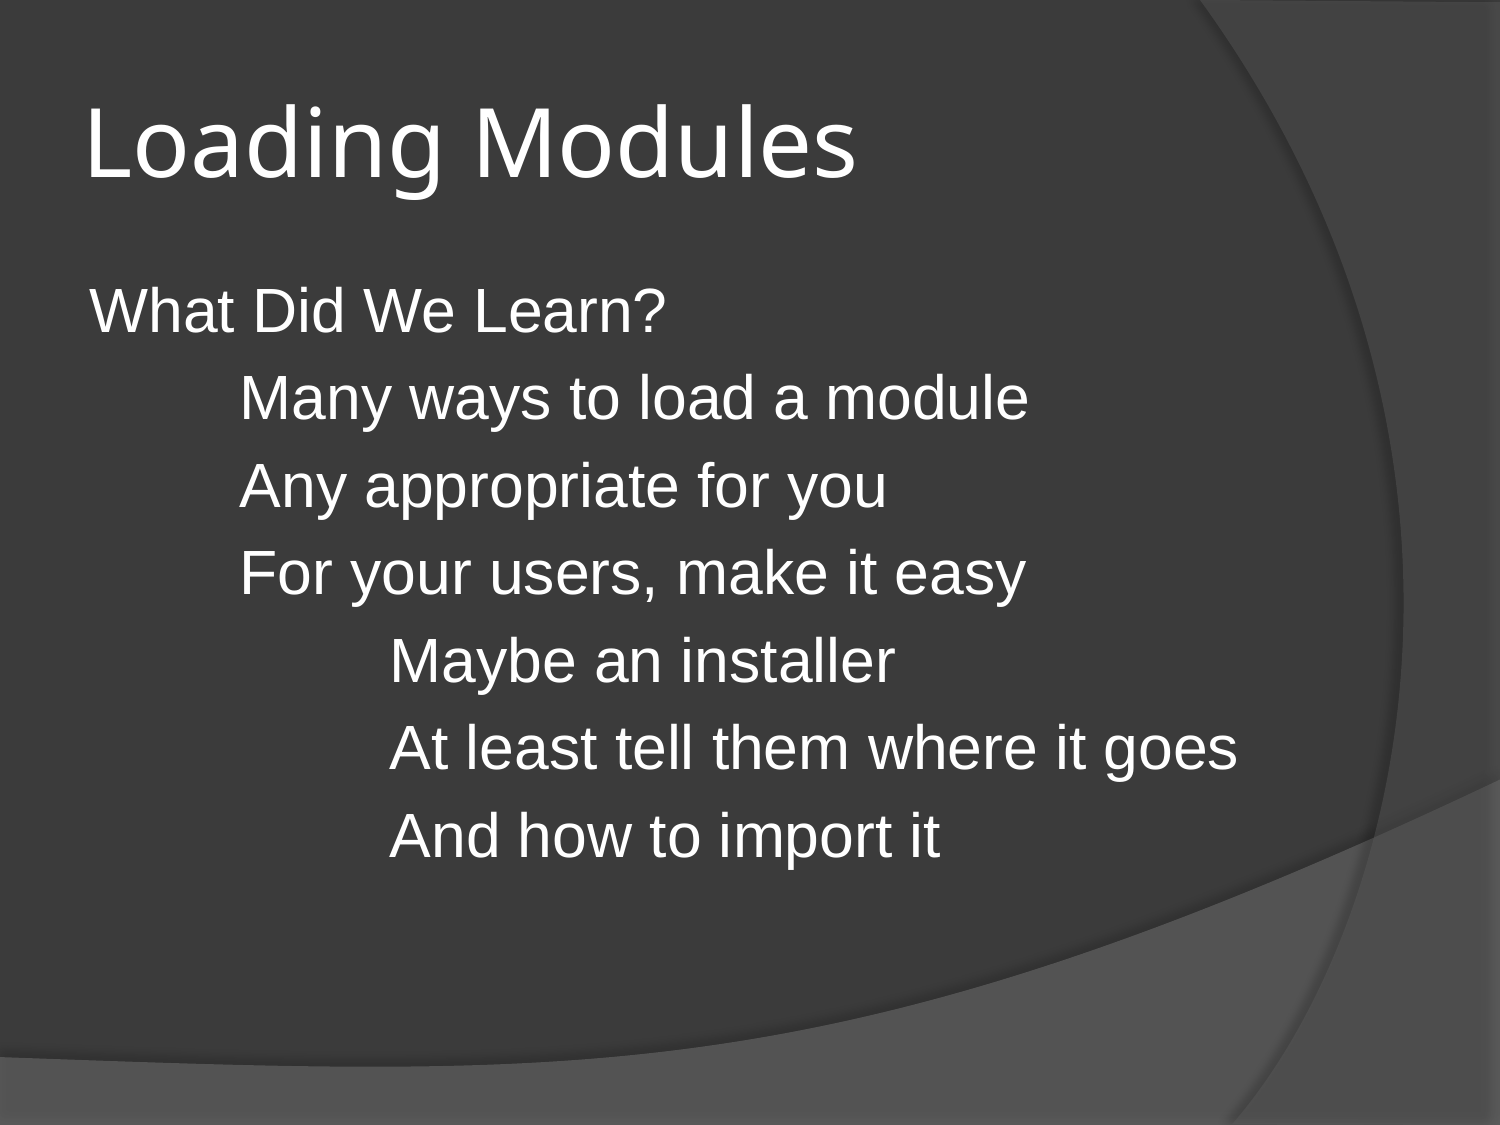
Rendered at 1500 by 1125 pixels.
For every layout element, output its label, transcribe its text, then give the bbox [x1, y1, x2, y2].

title Loading Modules [75, 45, 1300, 233]
list What Did We Learn? Many ways to load a module Any appropriate for you For your users, make it easy Maybe an installer At least tell them where it goes And how to import it [75, 262, 1300, 1005]
